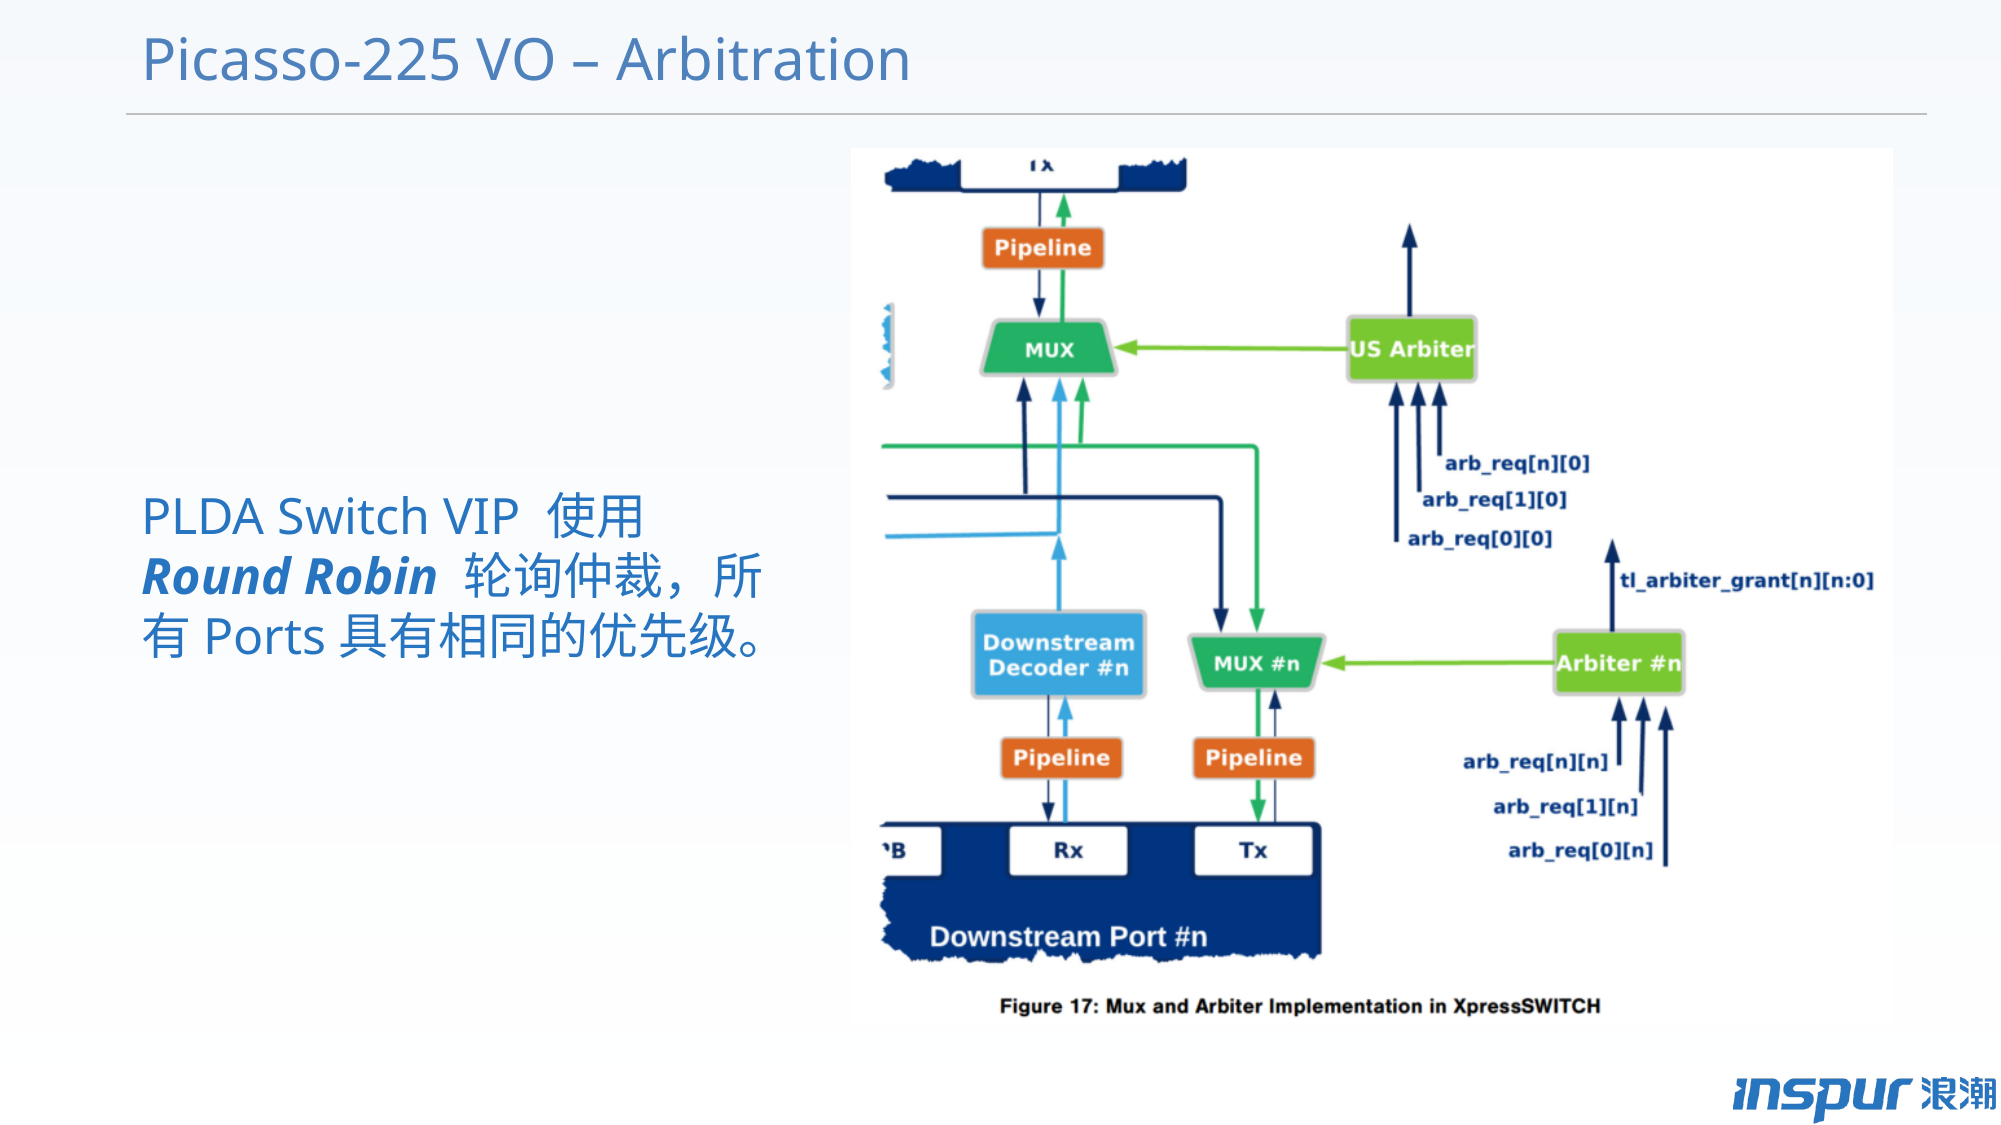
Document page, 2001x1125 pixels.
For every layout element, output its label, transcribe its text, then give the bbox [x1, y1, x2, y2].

title Picasso-225 VO – Arbitration [126, 0, 1792, 115]
picture [1732, 1076, 1996, 1124]
list PLDA Switch VIP 使用Round Robin 轮询仲裁，所有Ports具有相同的优先级。 [126, 476, 812, 696]
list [851, 148, 1894, 1024]
